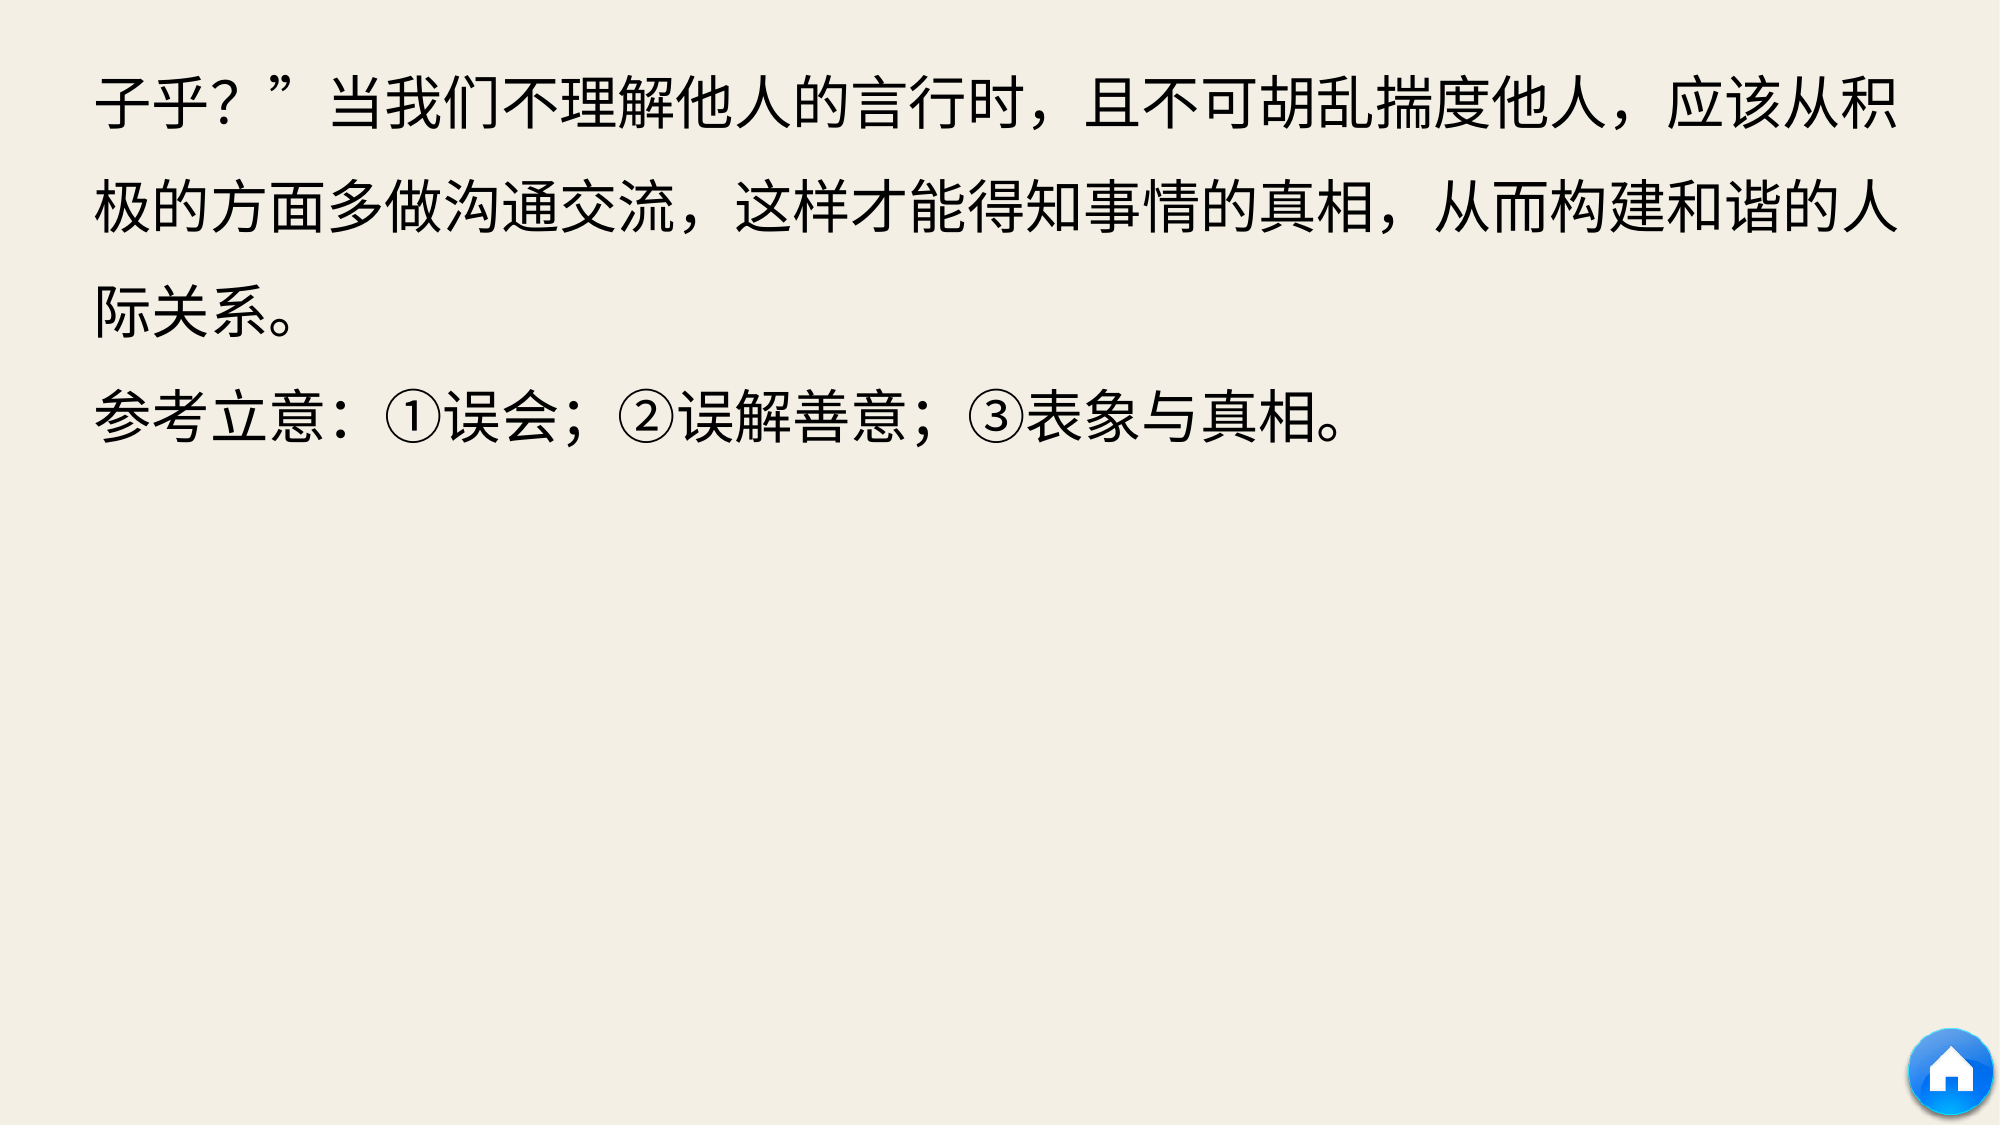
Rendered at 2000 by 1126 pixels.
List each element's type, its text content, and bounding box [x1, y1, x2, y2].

picture [1900, 1025, 2000, 1126]
text_box 子乎？”当我们不理解他人的言行时，且不可胡乱揣度他人，应该从积极的方面多做沟通交流，这样才能得知事情的真相，从而构建和谐的人际关系。 参考立意：①误会；②误解善意；③表象与真相。 [73, 20, 1933, 461]
